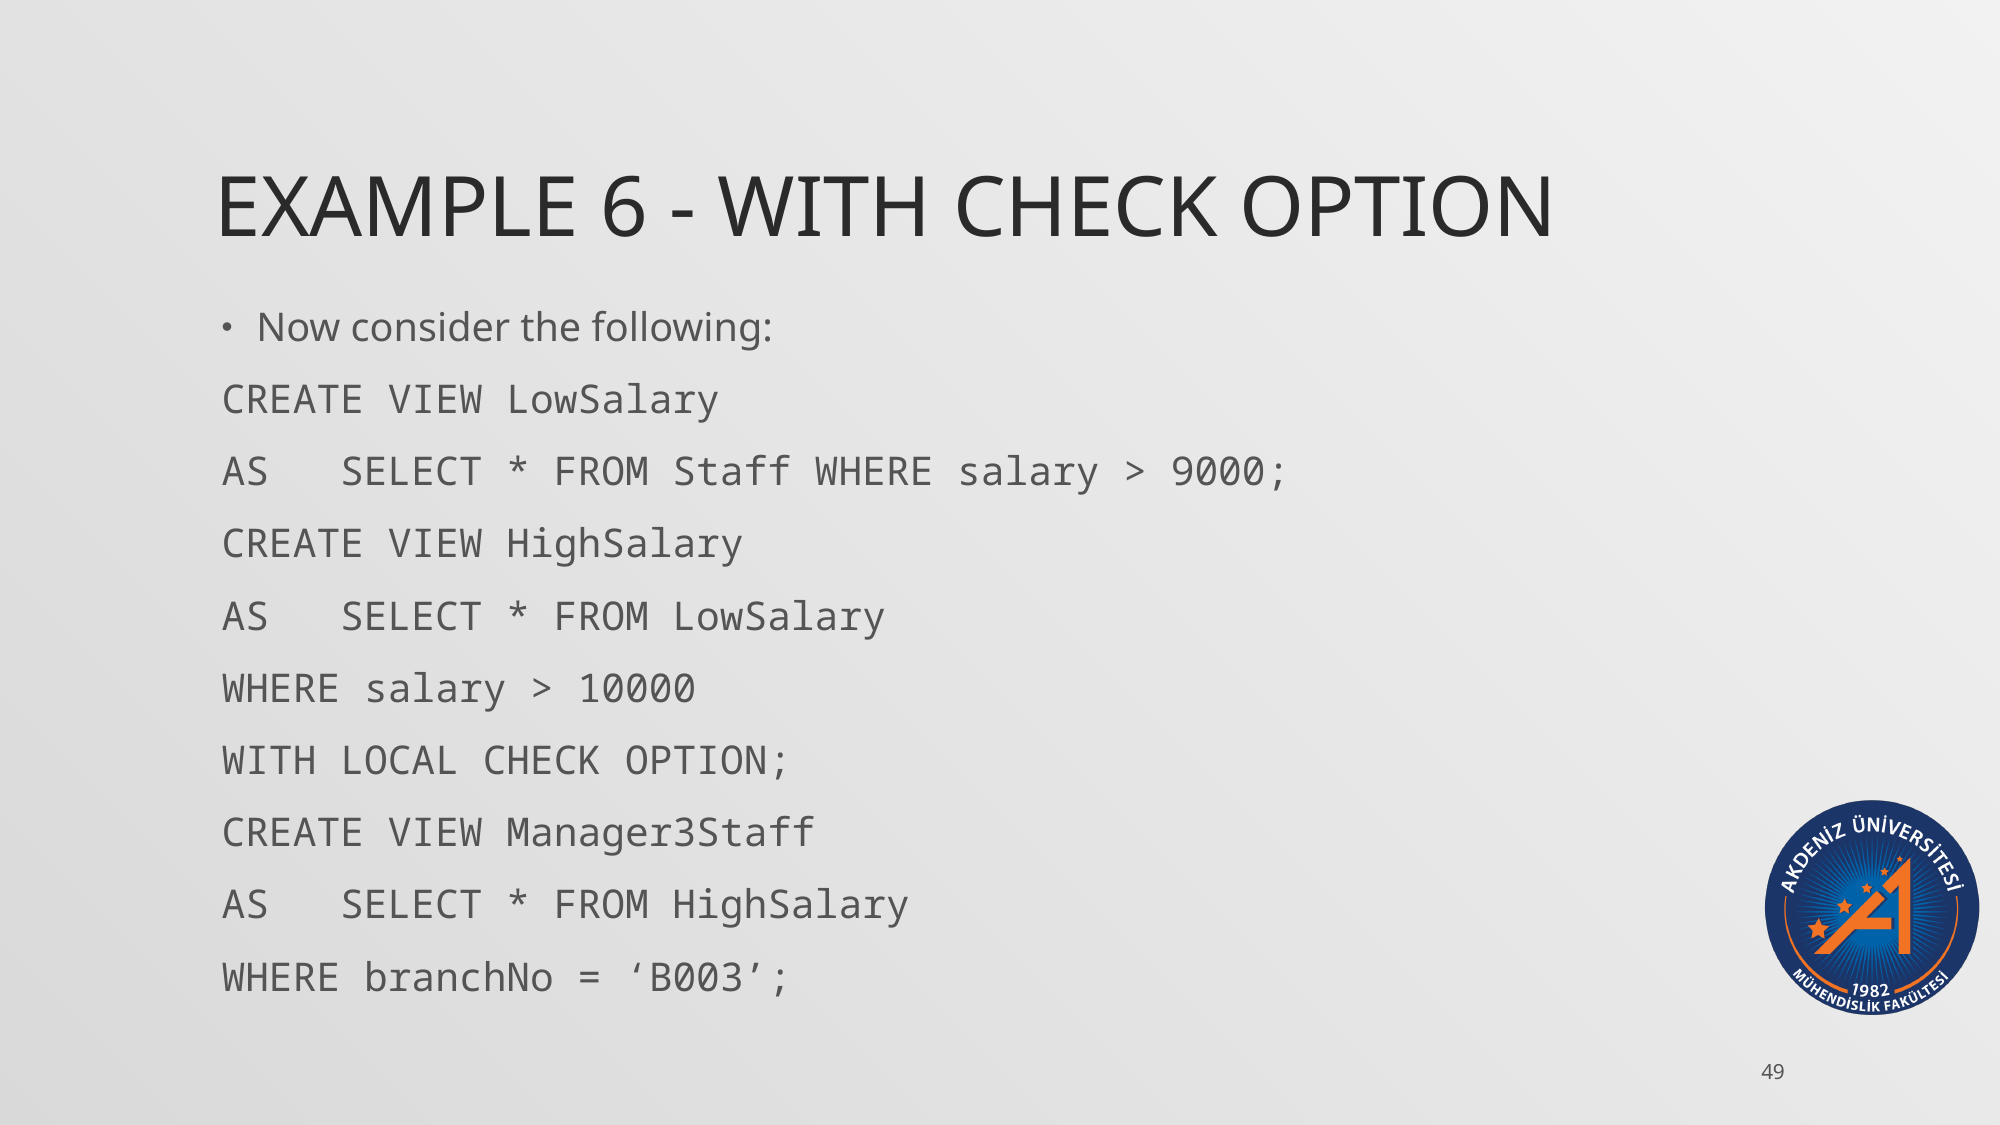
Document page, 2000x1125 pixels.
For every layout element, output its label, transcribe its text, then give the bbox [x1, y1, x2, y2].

slide_number 49 [1612, 1057, 1800, 1088]
list Now consider the following: CREATE VIEW LowSalary AS SELECT * FROM Staff WHERE salary > 9000; CREATE VIEW HighSalary AS SELECT * FROM LowSalary WHERE salary > 10000 WITH LOCAL CHECK OPTION; CREATE VIEW Manager3Staff AS SELECT * FROM HighSalary WHERE branchNo = ‘B003’; [199, 299, 1800, 1013]
title Example 6 - WITH CHECK OPTION [199, 45, 1800, 263]
picture [1744, 779, 2000, 1036]
